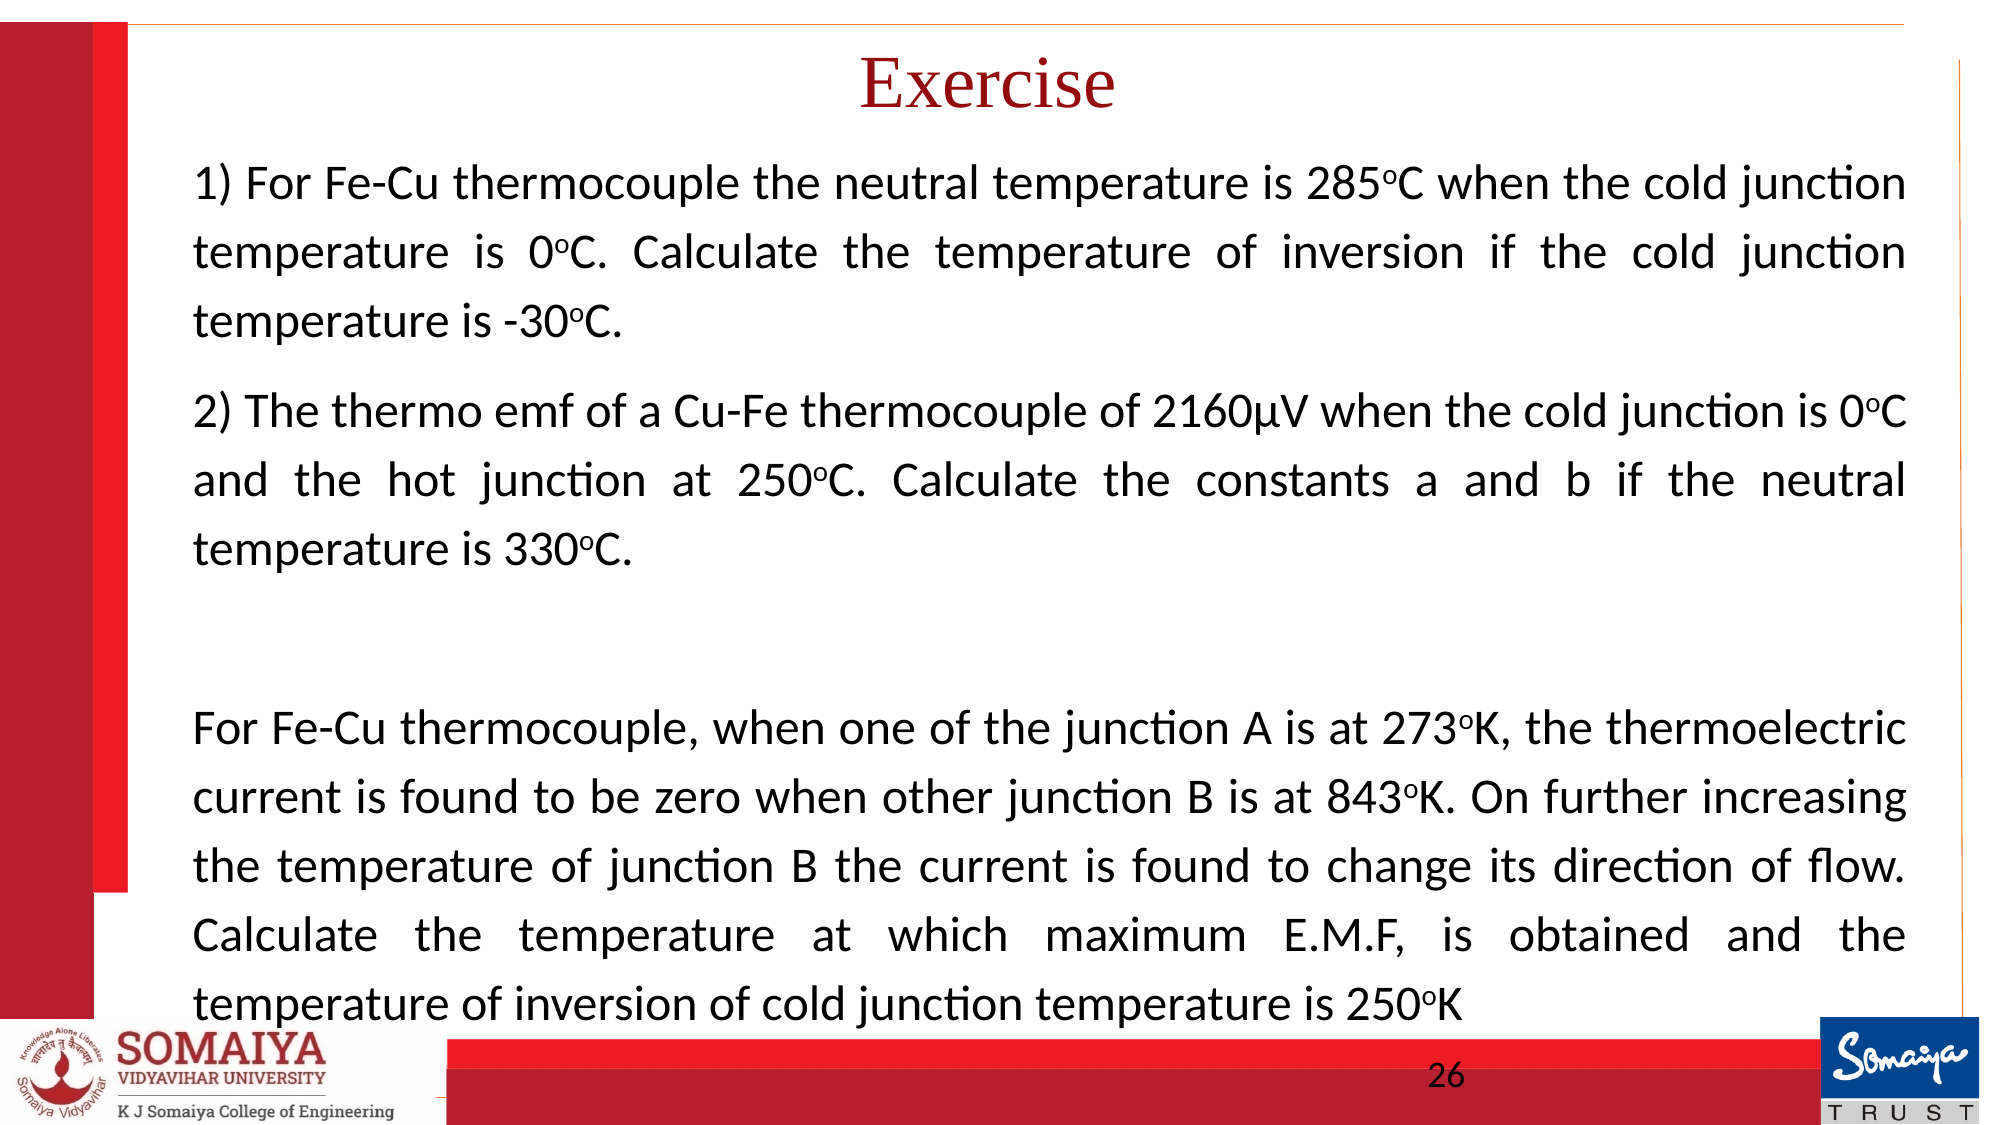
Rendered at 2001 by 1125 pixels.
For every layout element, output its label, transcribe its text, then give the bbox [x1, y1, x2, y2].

picture [1821, 1017, 1980, 1124]
picture [0, 22, 436, 1125]
picture [447, 1040, 1820, 1125]
title Exercise [178, 35, 1798, 133]
slide_number 26 [1412, 1042, 1863, 1103]
text_box 1) For Fe-Cu thermocouple the neutral temperature is 285oC when the cold junction temperature is 0oC. Calculate the temperature of inversion if the cold junction temperature is -30oC. 2) The thermo emf of a Cu-Fe thermocouple of 2160µV when the cold junction is 0oC and the hot junction at 250oC. Calculate the constants a and b if the neutral temperature is 330oC. For Fe-Cu thermocouple, when one of the junction A is at 273oK, the thermoelectric current is found to be zero when other junction B is at 843oK. On further increasing the temperature of junction B the current is found to change its direction of flow. Calculate the temperature at which maximum E.M.F, is obtained and the temperature of inversion of cold junction temperature is 250oK [177, 133, 1923, 1039]
